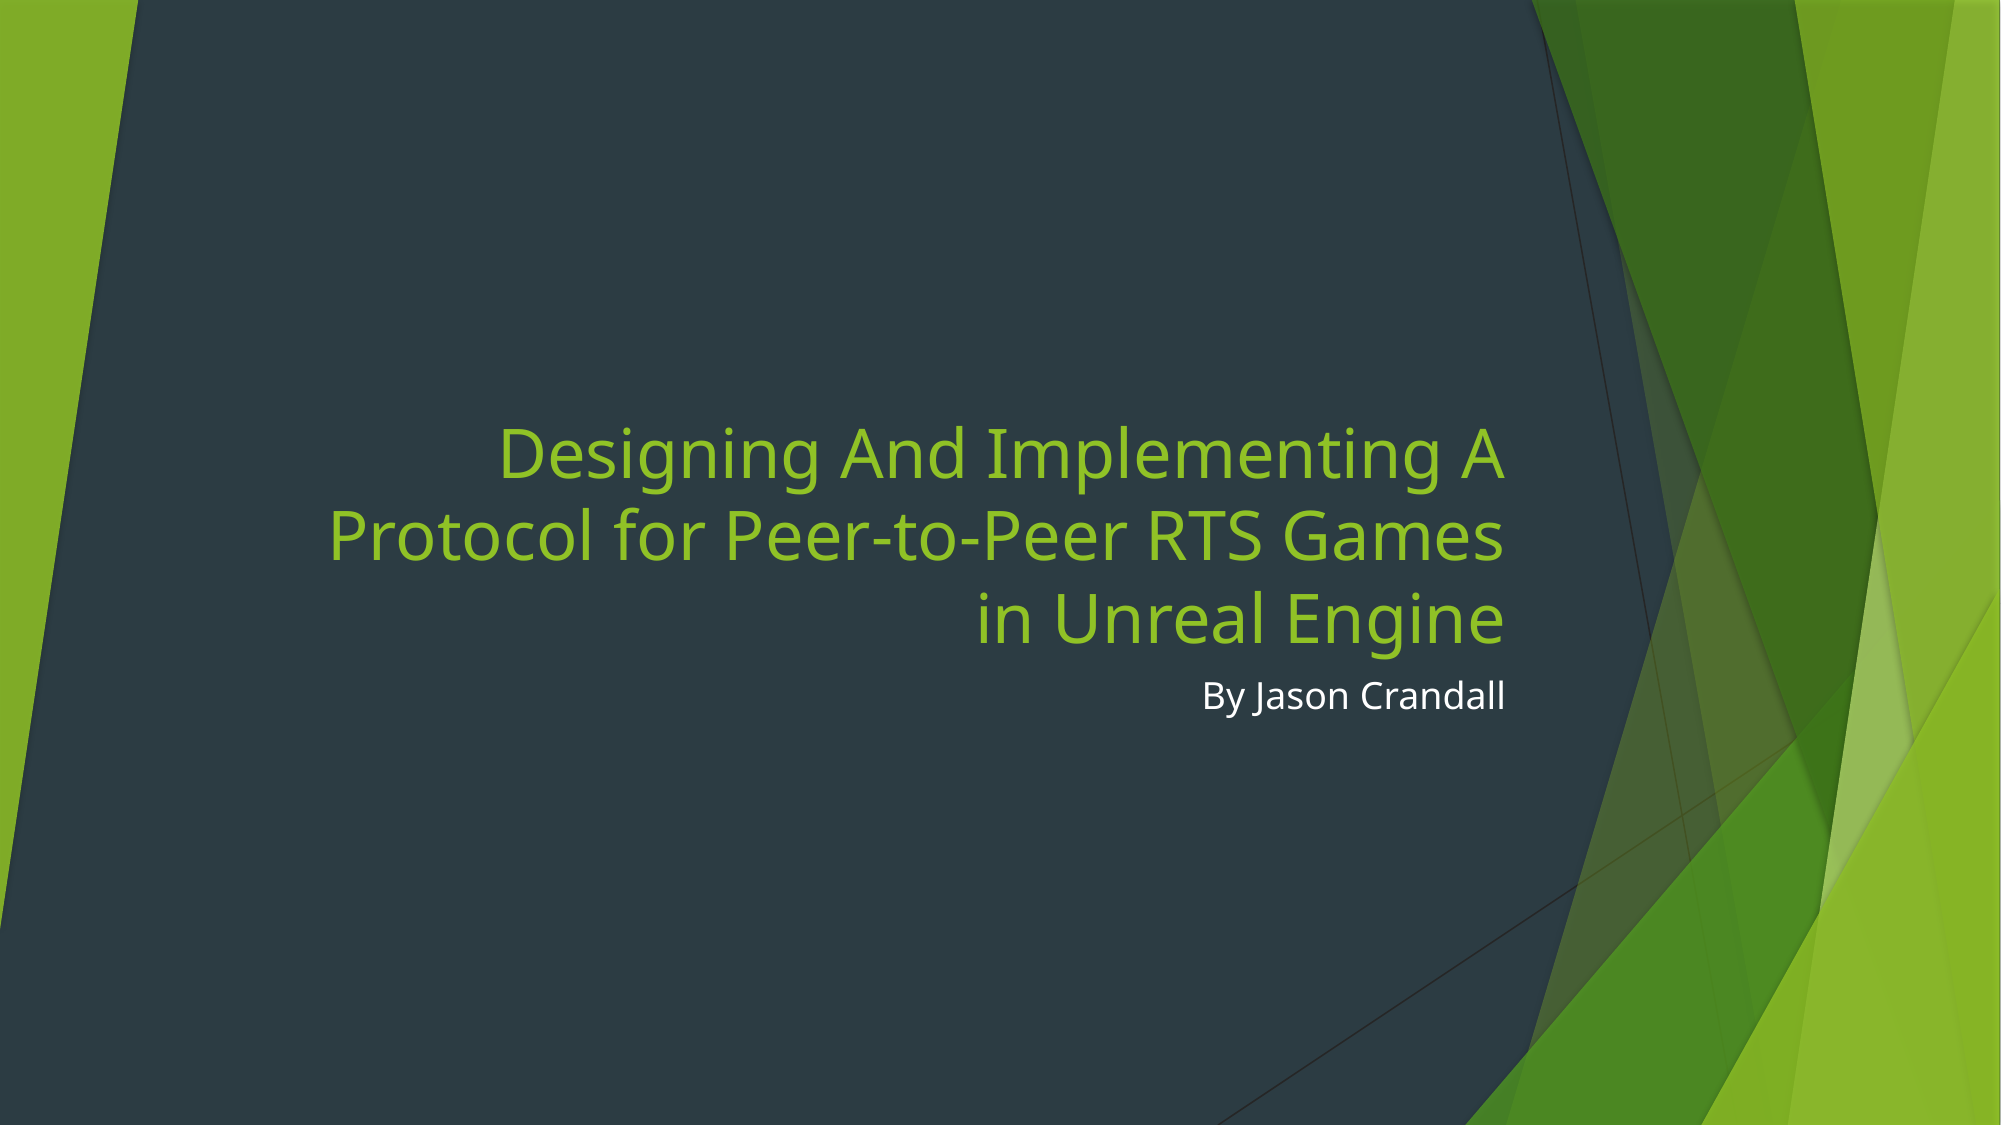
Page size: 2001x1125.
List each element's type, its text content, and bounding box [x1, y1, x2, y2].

subtitle By Jason Crandall [247, 664, 1522, 845]
title Designing And Implementing A Protocol for Peer-to-Peer RTS Games in Unreal Engine [247, 394, 1522, 664]
